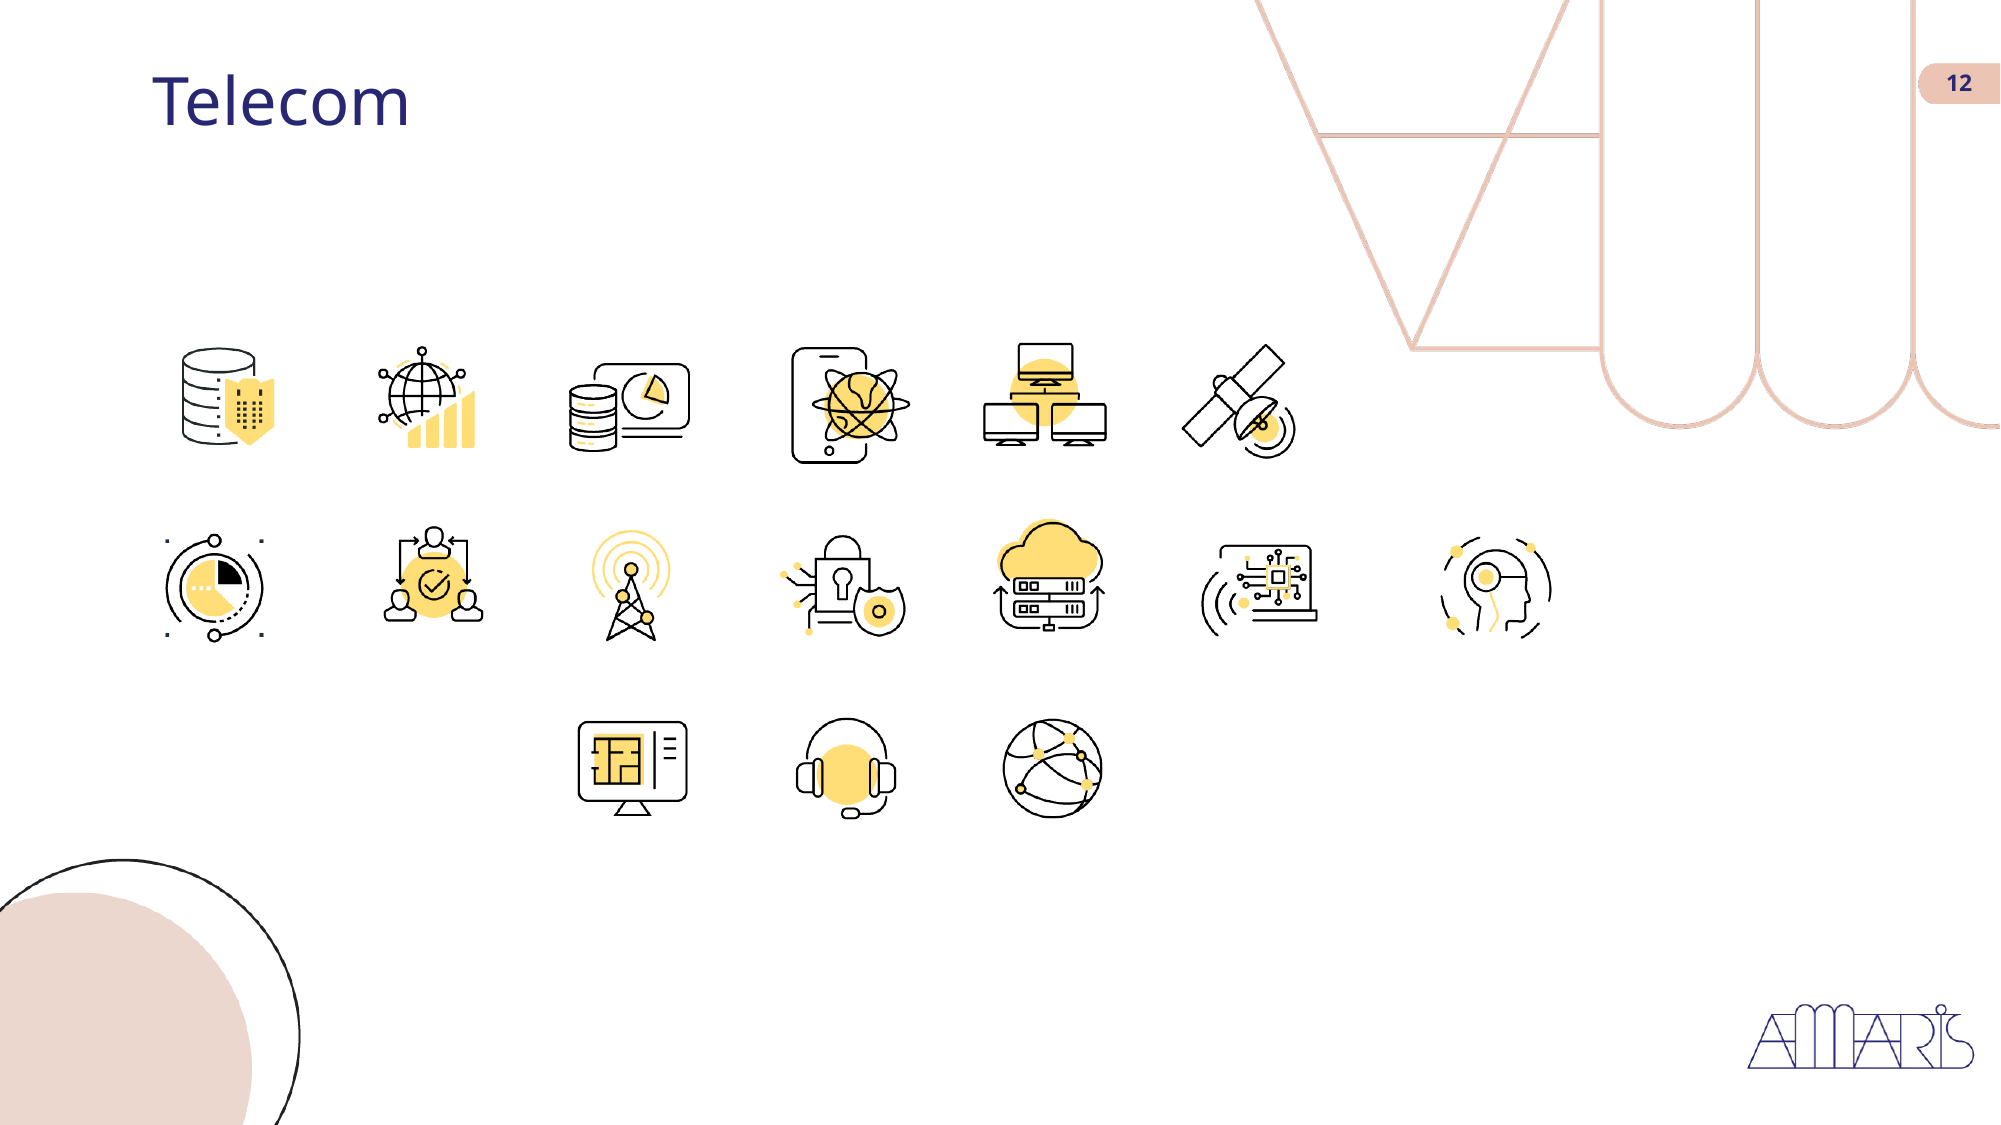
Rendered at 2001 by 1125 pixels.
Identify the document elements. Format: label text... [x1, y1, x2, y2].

picture [769, 691, 923, 845]
picture [553, 508, 708, 662]
picture [137, 510, 291, 665]
picture [356, 496, 510, 651]
picture [0, 785, 360, 1125]
slide_number 12 [1918, 63, 2000, 104]
picture [769, 506, 923, 660]
picture [769, 327, 923, 481]
picture [1418, 510, 1573, 665]
picture [1744, 1001, 1976, 1071]
picture [1182, 510, 1336, 665]
picture [151, 319, 305, 474]
title Telecom [137, 59, 1756, 148]
picture [349, 323, 503, 477]
picture [967, 319, 1121, 474]
picture [975, 691, 1129, 845]
picture [555, 691, 709, 845]
picture [1165, 0, 2001, 483]
picture [973, 499, 1127, 653]
picture [555, 327, 709, 481]
